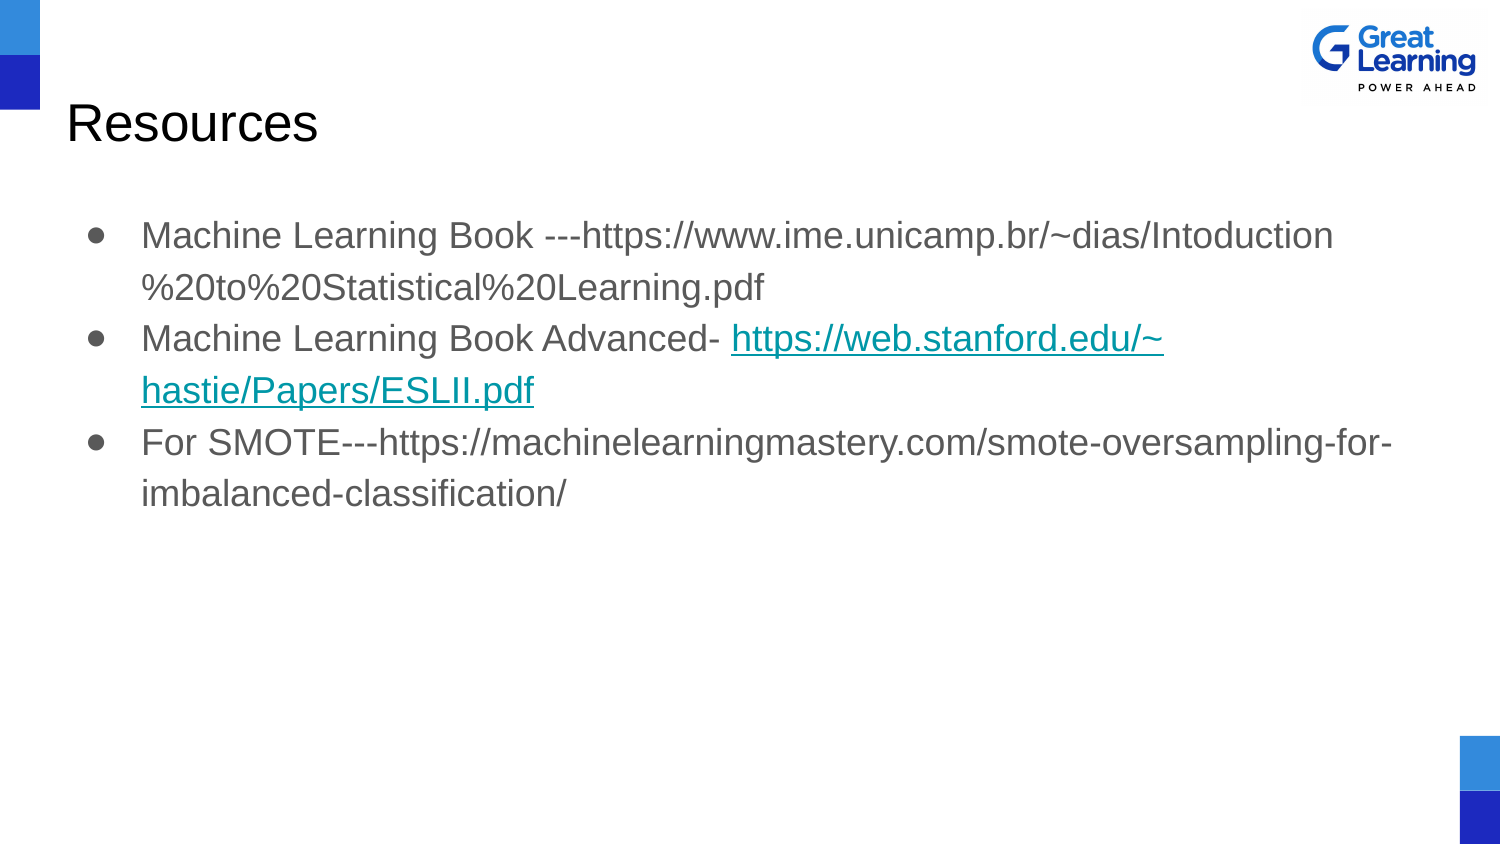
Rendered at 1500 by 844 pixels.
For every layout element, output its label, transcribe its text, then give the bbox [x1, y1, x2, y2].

list Machine Learning Book ---https://www.ime.unicamp.br/~dias/Intoduction%20to%20Statistical%20Learning.pdf Machine Learning Book Advanced- https://web.stanford.edu/~hastie/Papers/ESLII.pdf For SMOTE---https://machinelearningmastery.com/smote-oversampling-for-imbalanced-classification/ [51, 189, 1449, 750]
picture [1301, 8, 1488, 106]
title Resources [51, 72, 1449, 167]
